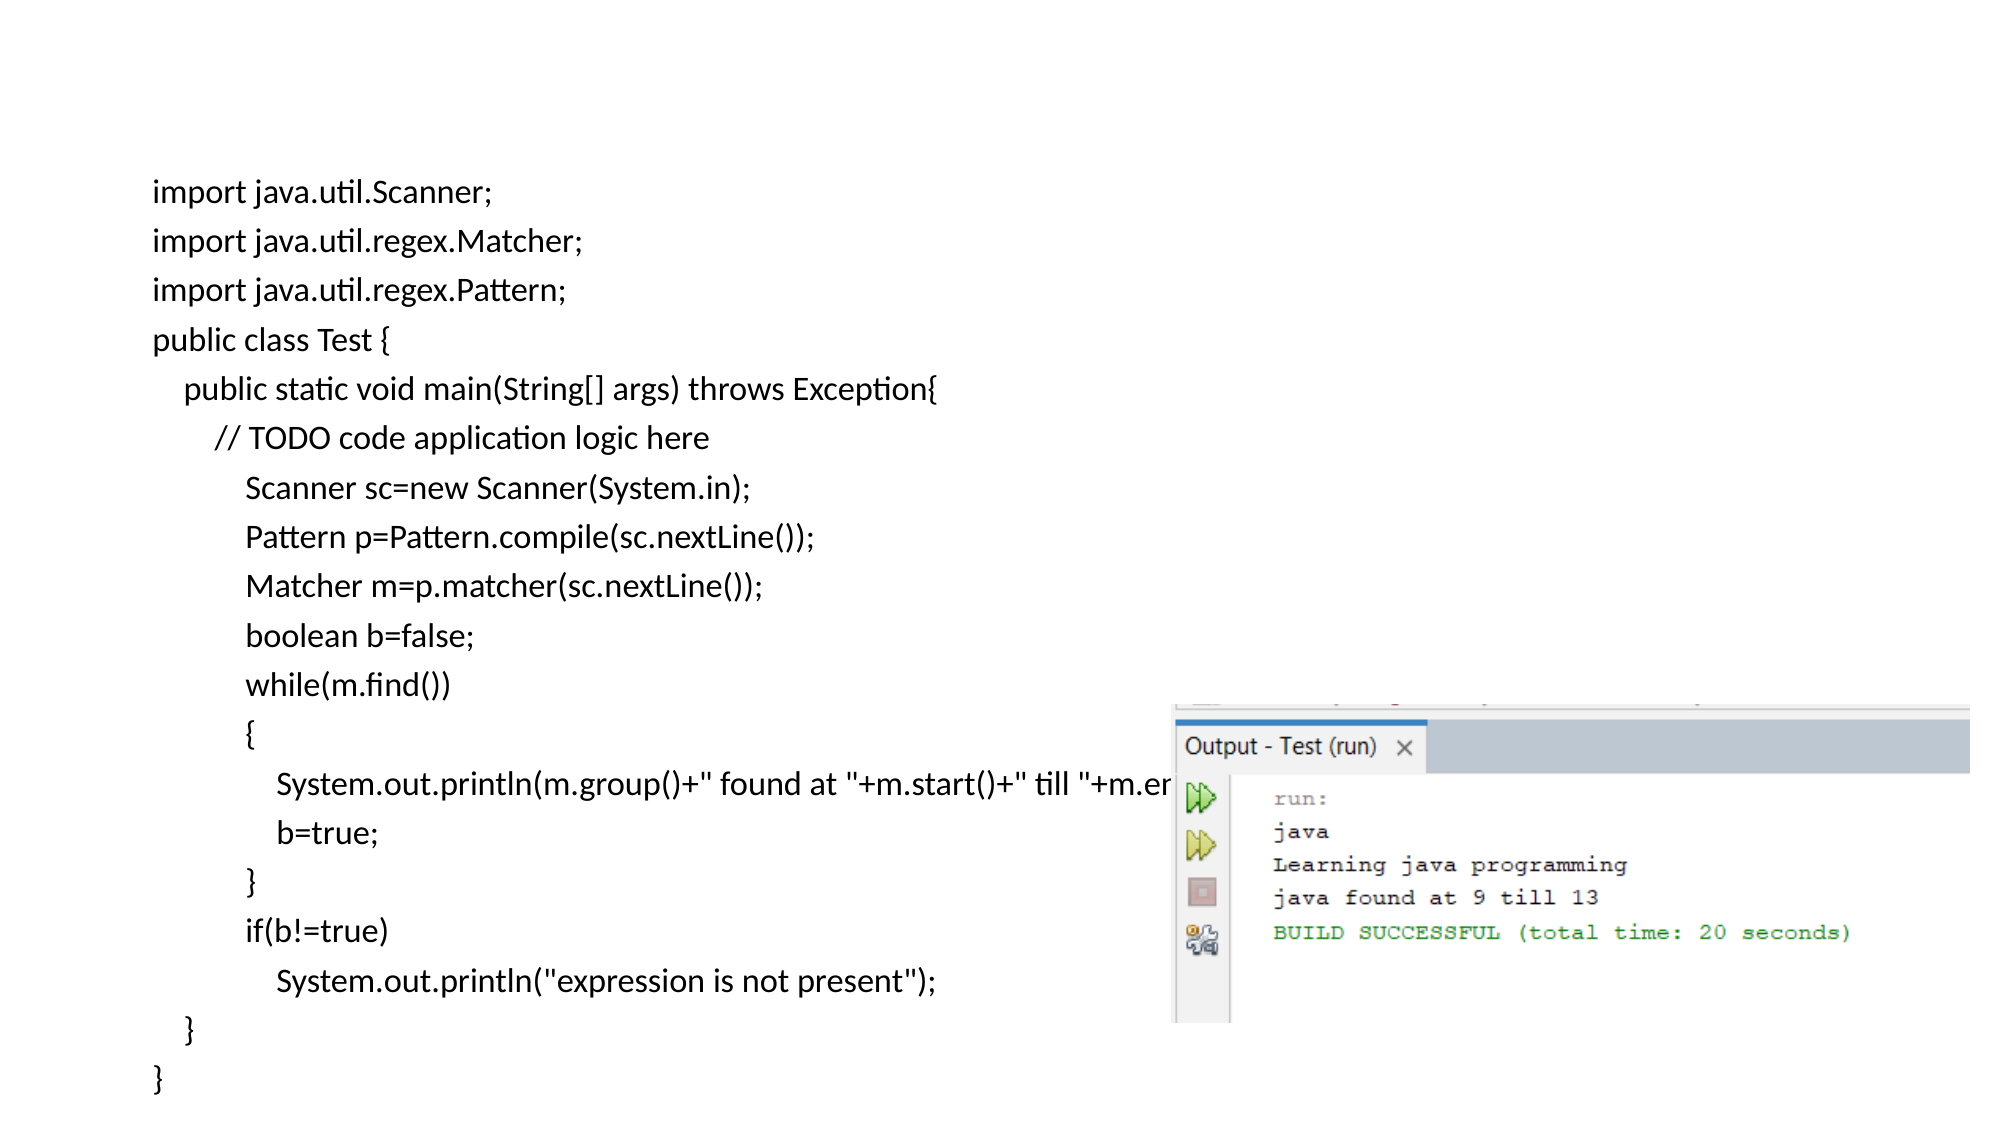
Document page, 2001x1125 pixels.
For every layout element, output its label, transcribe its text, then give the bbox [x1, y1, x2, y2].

list import java.util.Scanner; import java.util.regex.Matcher; import java.util.regex.Pattern; public class Test { public static void main(String[] args) throws Exception{ // TODO code application logic here Scanner sc=new Scanner(System.in); Pattern p=Pattern.compile(sc.nextLine()); Matcher m=p.matcher(sc.nextLine()); boolean b=false; while(m.find()) { System.out.println(m.group()+" found at "+m.start()+" till "+m.end()); b=true; } if(b!=true) System.out.println("expression is not present"); } } [137, 166, 1863, 1112]
picture [1171, 704, 1970, 1023]
